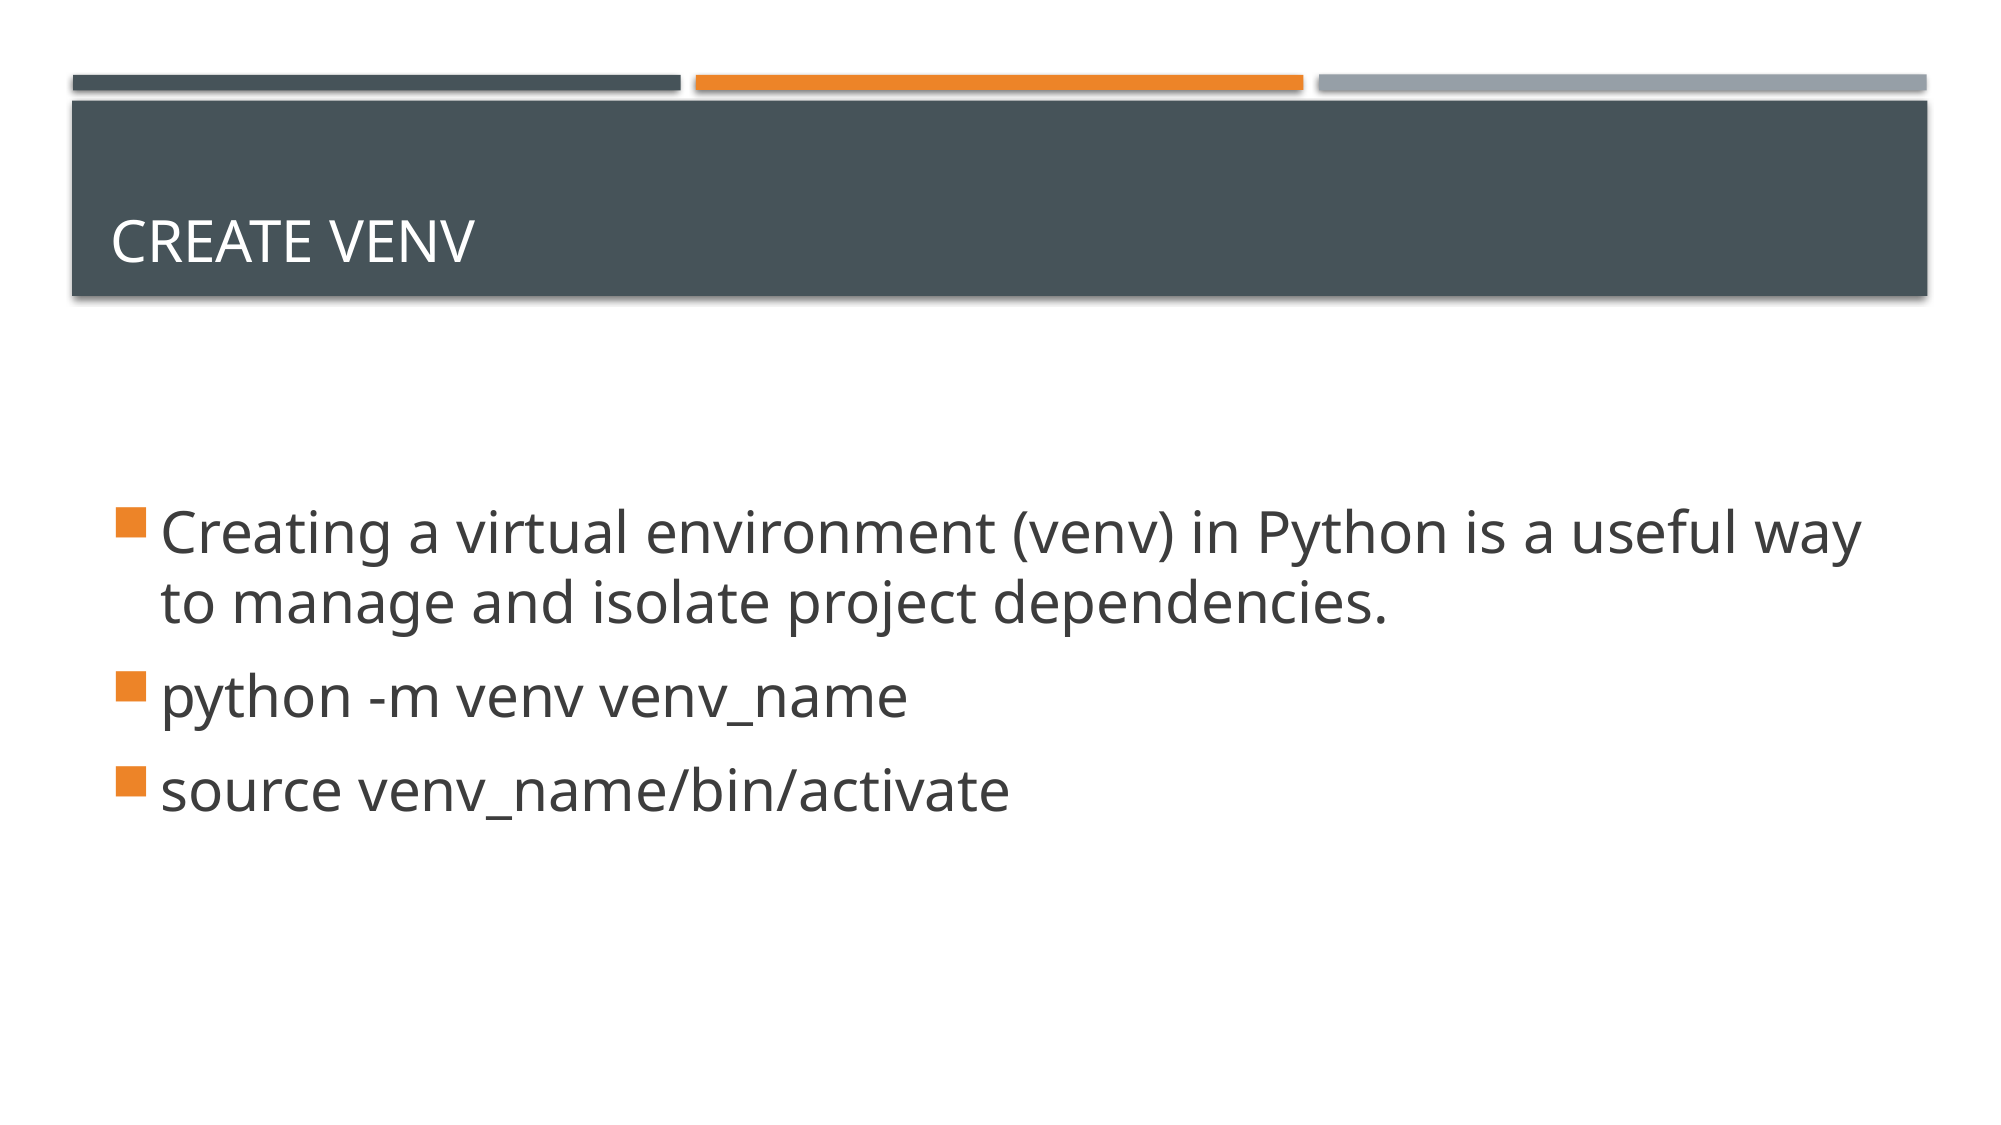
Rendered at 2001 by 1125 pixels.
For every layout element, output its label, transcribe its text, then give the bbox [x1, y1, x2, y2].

list Creating a virtual environment (venv) in Python is a useful way to manage and isolate project dependencies. python -m venv venv_name source venv_name/bin/activate [95, 357, 1905, 962]
title CREATE VENV [95, 115, 1905, 282]
